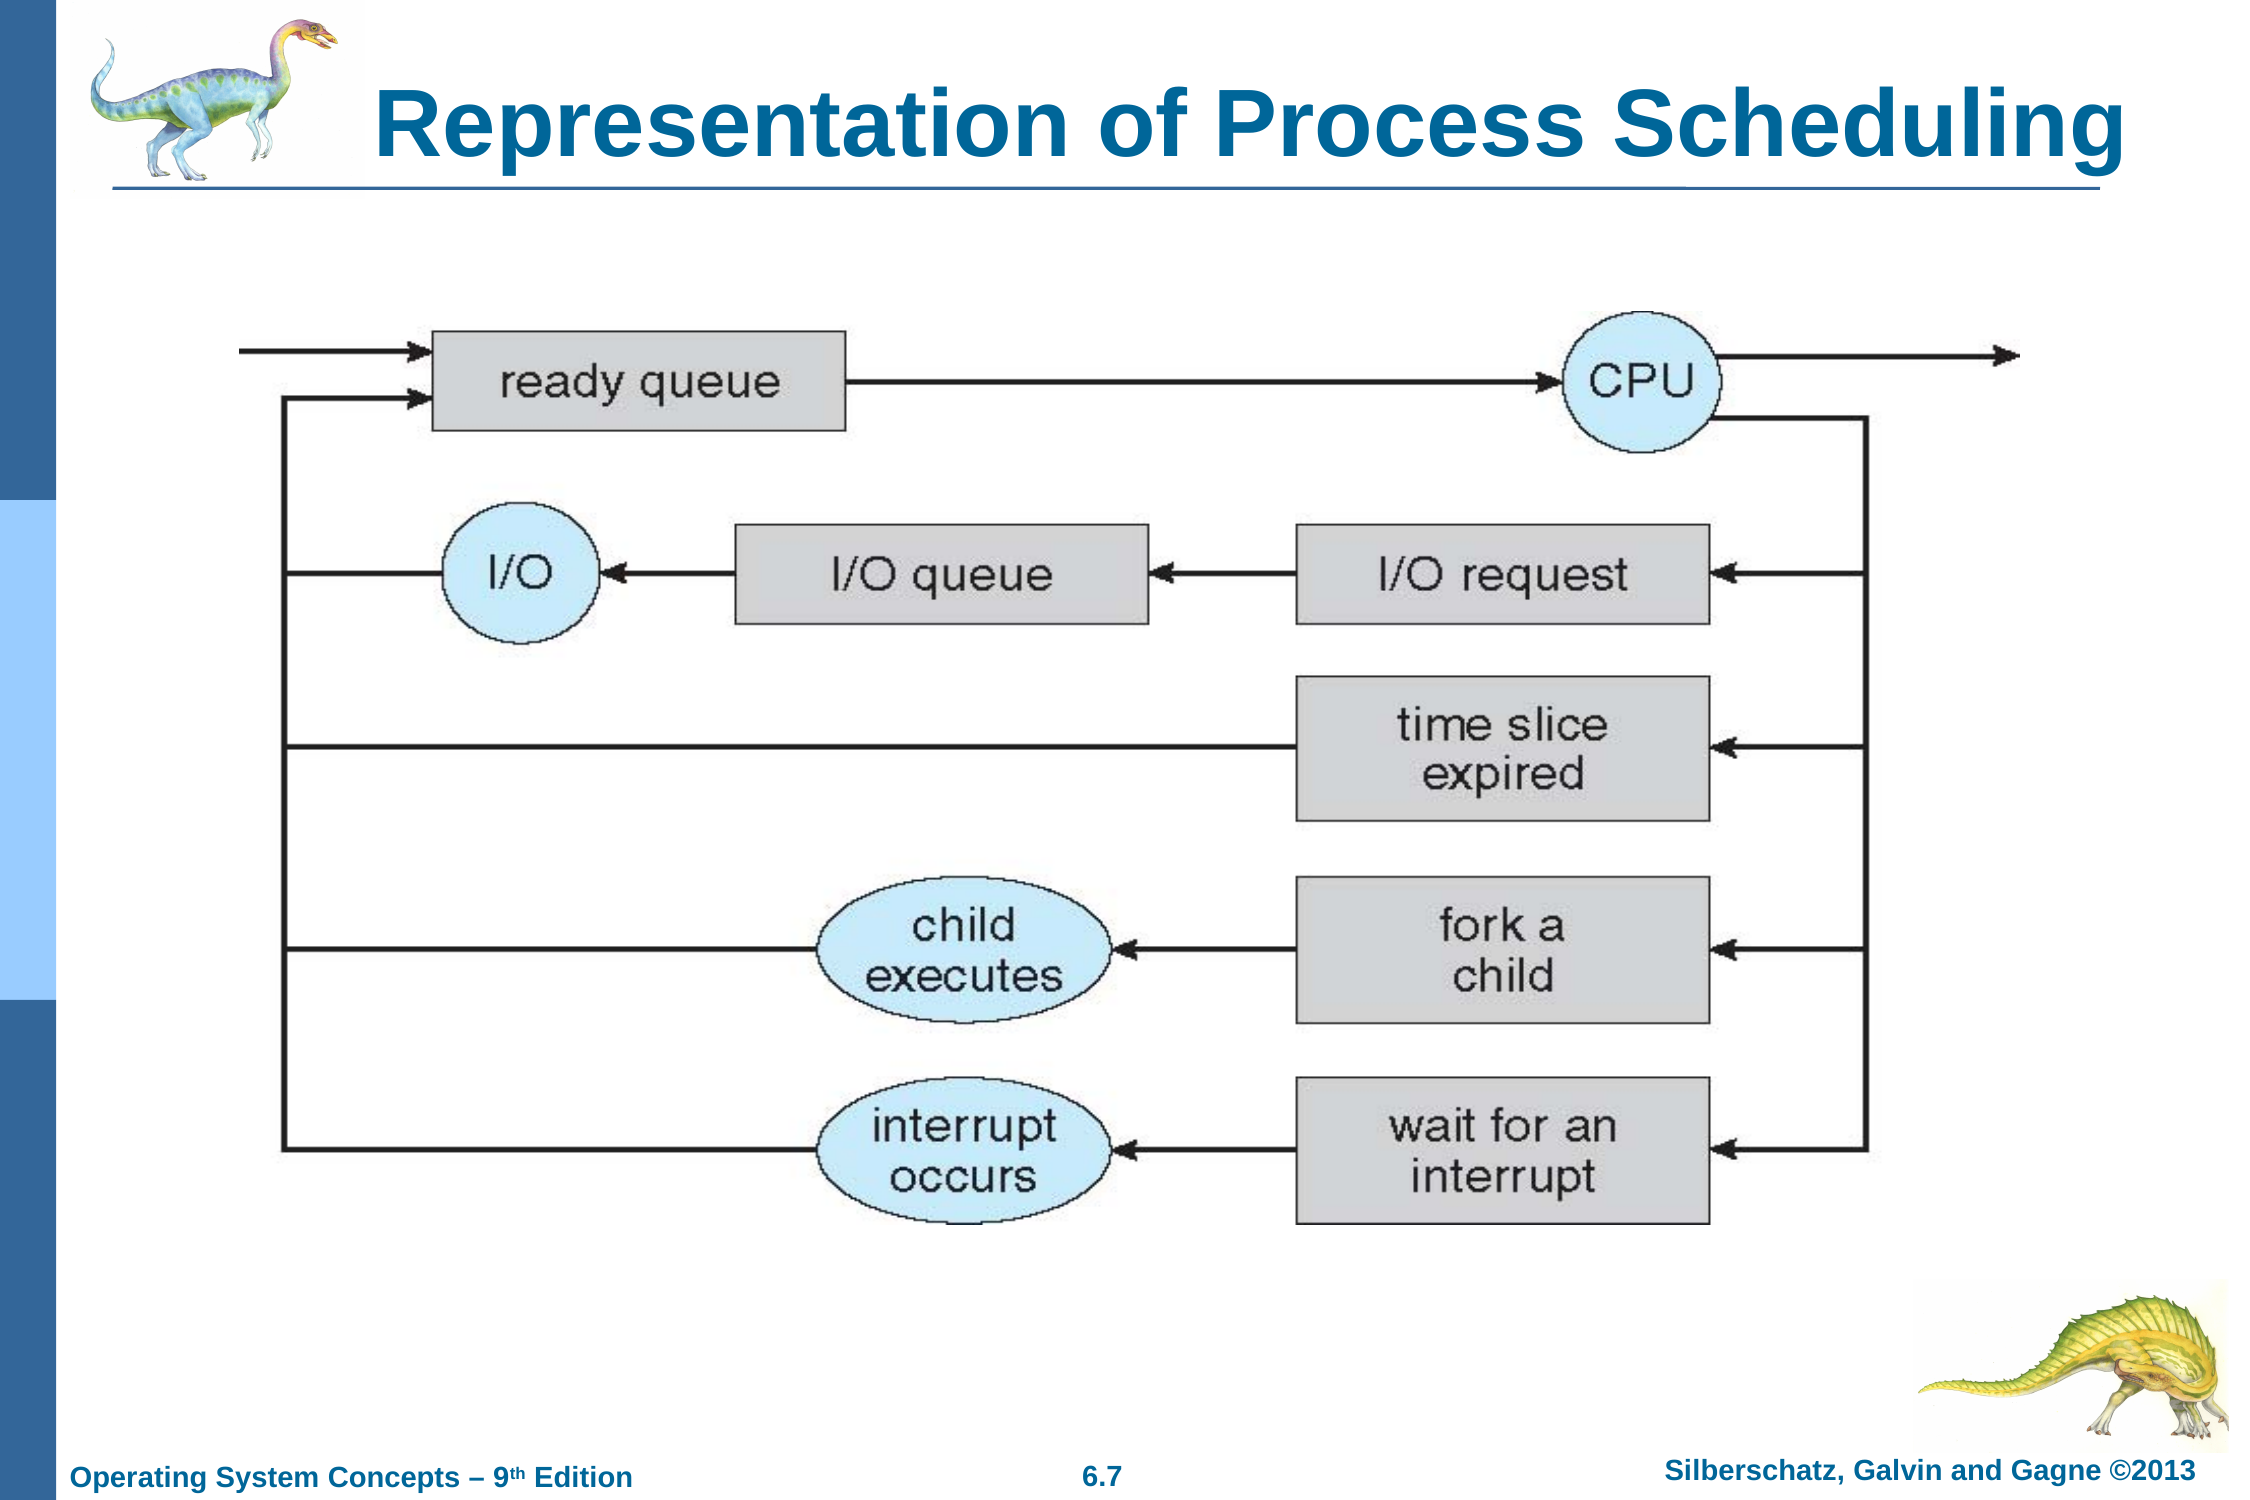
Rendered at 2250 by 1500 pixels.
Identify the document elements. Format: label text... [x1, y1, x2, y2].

picture [70, 0, 365, 199]
picture [1913, 1279, 2229, 1453]
picture [238, 310, 2020, 1226]
title Representation of Process Scheduling [239, 60, 2250, 187]
